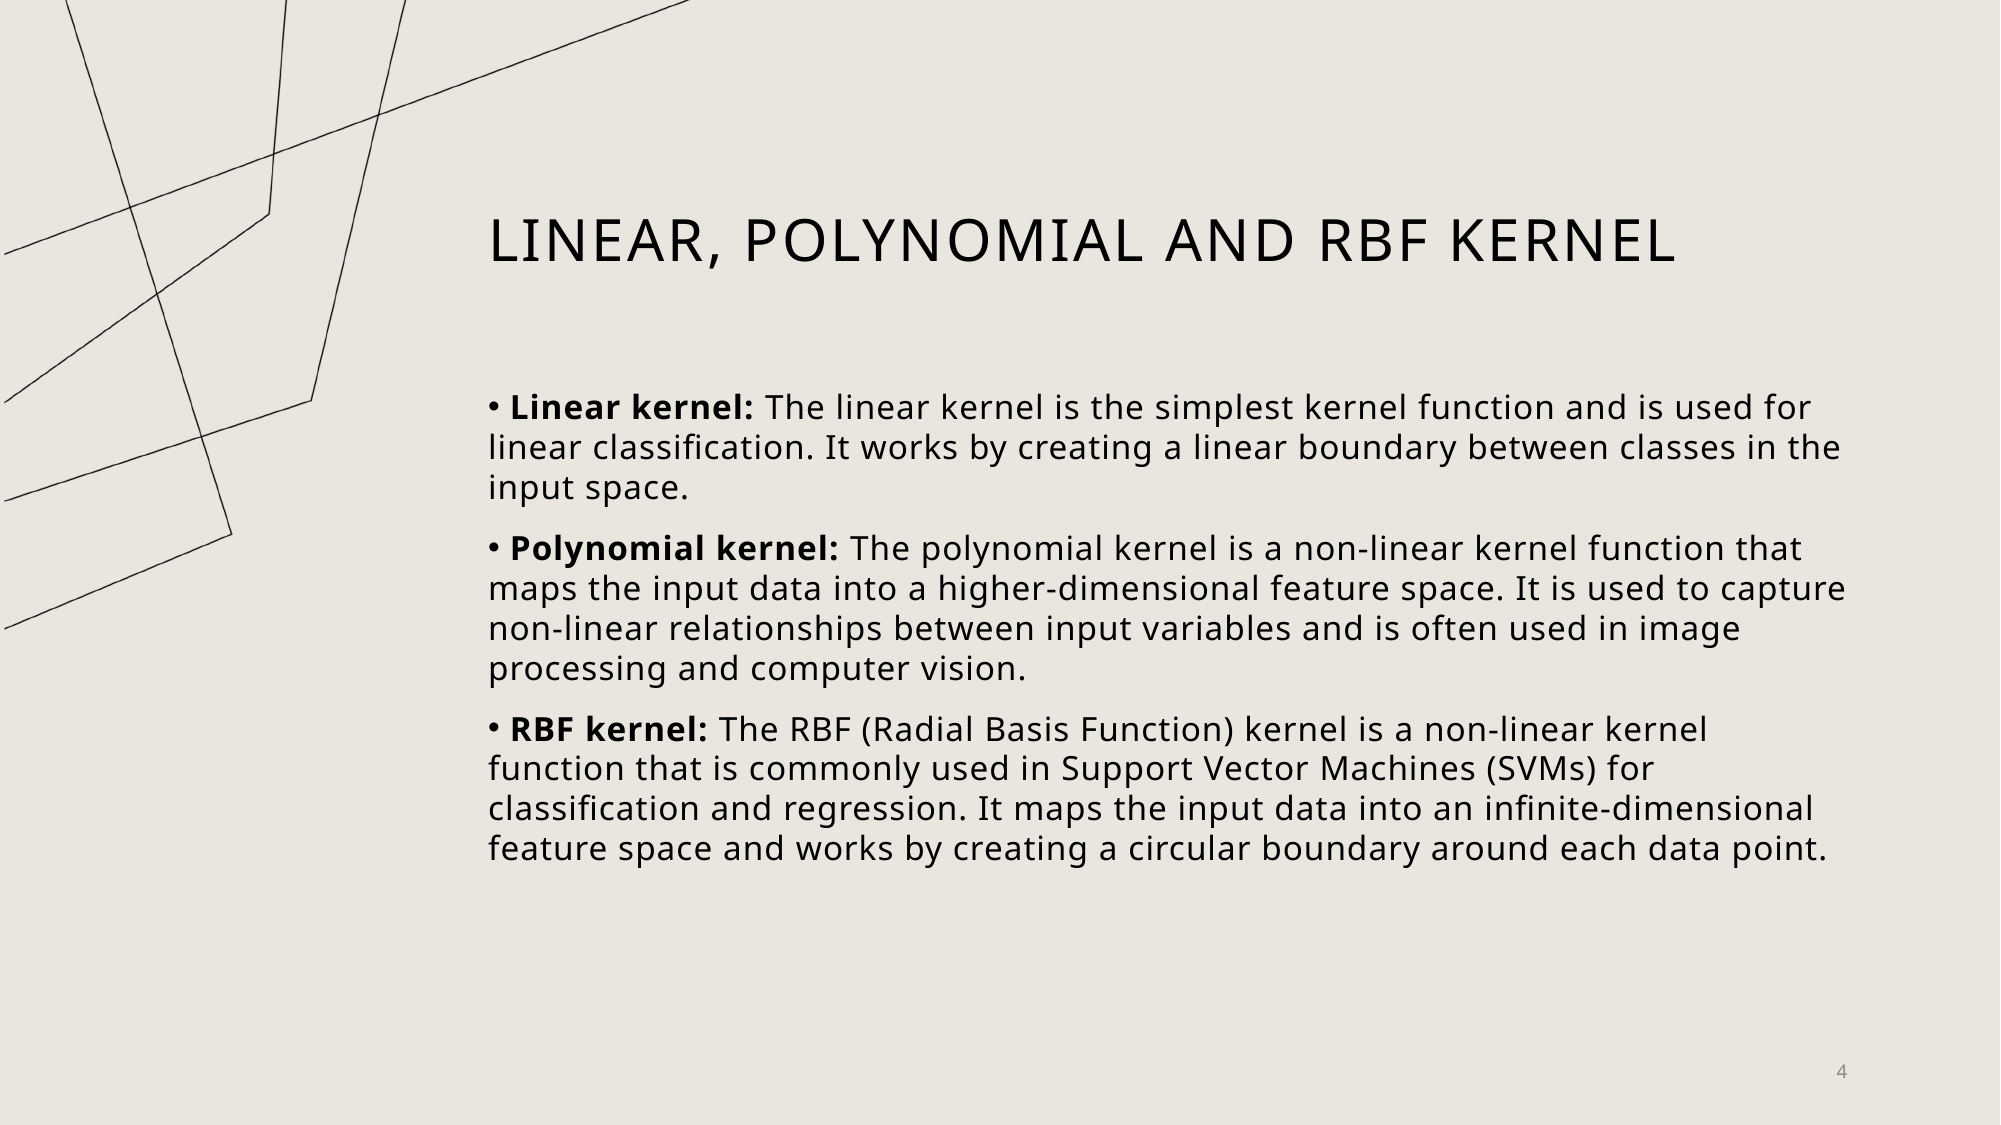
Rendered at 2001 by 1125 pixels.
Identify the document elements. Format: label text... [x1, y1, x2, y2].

title Linear, Polynomial and RBF Kernel [473, 134, 1855, 352]
picture [4, 0, 721, 642]
slide_number 4 [1412, 1042, 1863, 1103]
list Linear kernel: The linear kernel is the simplest kernel function and is used for linear classification. It works by creating a linear boundary between classes in the input space. Polynomial kernel: The polynomial kernel is a non-linear kernel function that maps the input data into a higher-dimensional feature space. It is used to capture non-linear relationships between input variables and is often used in image processing and computer vision. RBF kernel: The RBF (Radial Basis Function) kernel is a non-linear kernel function that is commonly used in Support Vector Machines (SVMs) for classification and regression. It maps the input data into an infinite-dimensional feature space and works by creating a circular boundary around each data point. [473, 379, 1873, 745]
